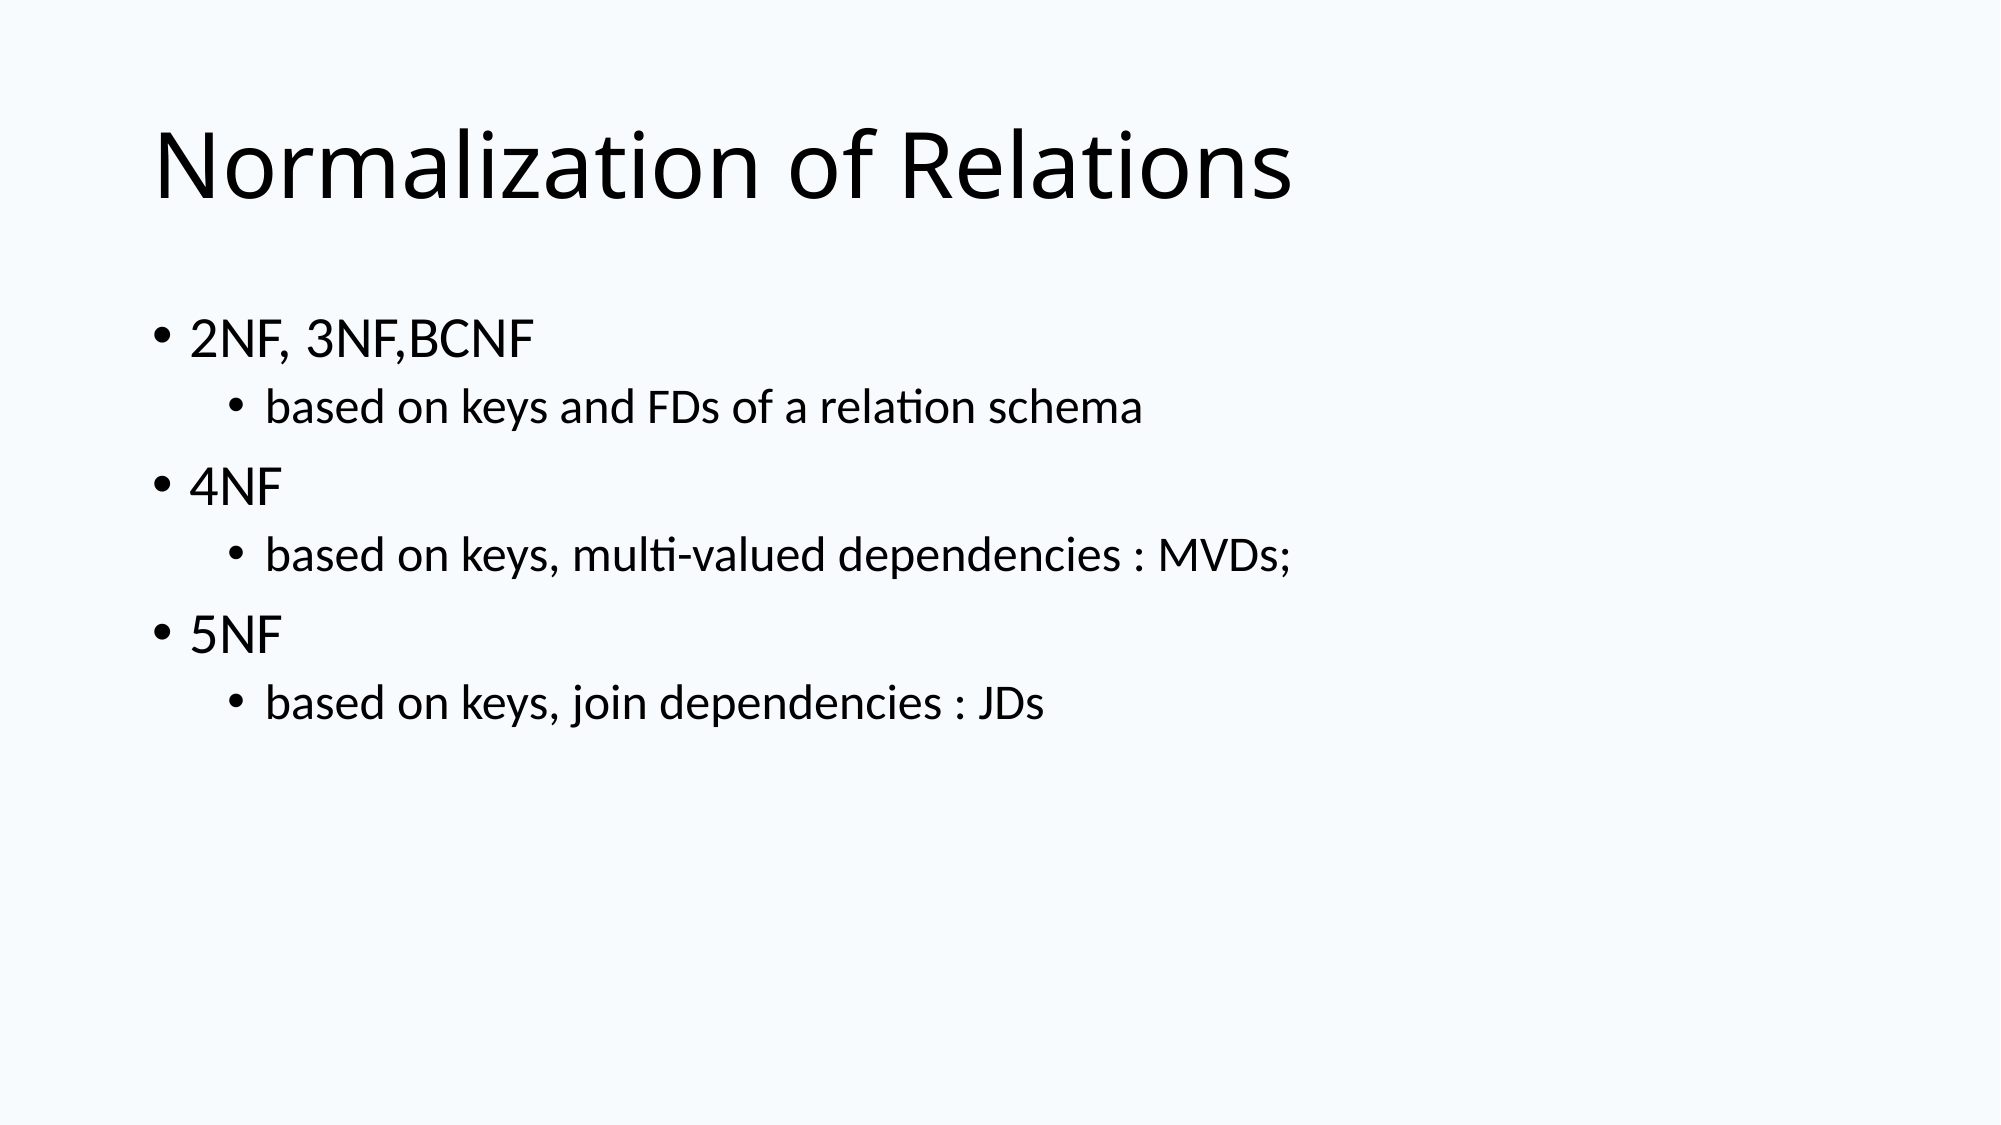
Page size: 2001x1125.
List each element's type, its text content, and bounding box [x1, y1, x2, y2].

list 2NF, 3NF,BCNF based on keys and FDs of a relation schema 4NF based on keys, multi-valued dependencies : MVDs; 5NF based on keys, join dependencies : JDs [137, 299, 1863, 1014]
title Normalization of Relations [137, 59, 1863, 278]
